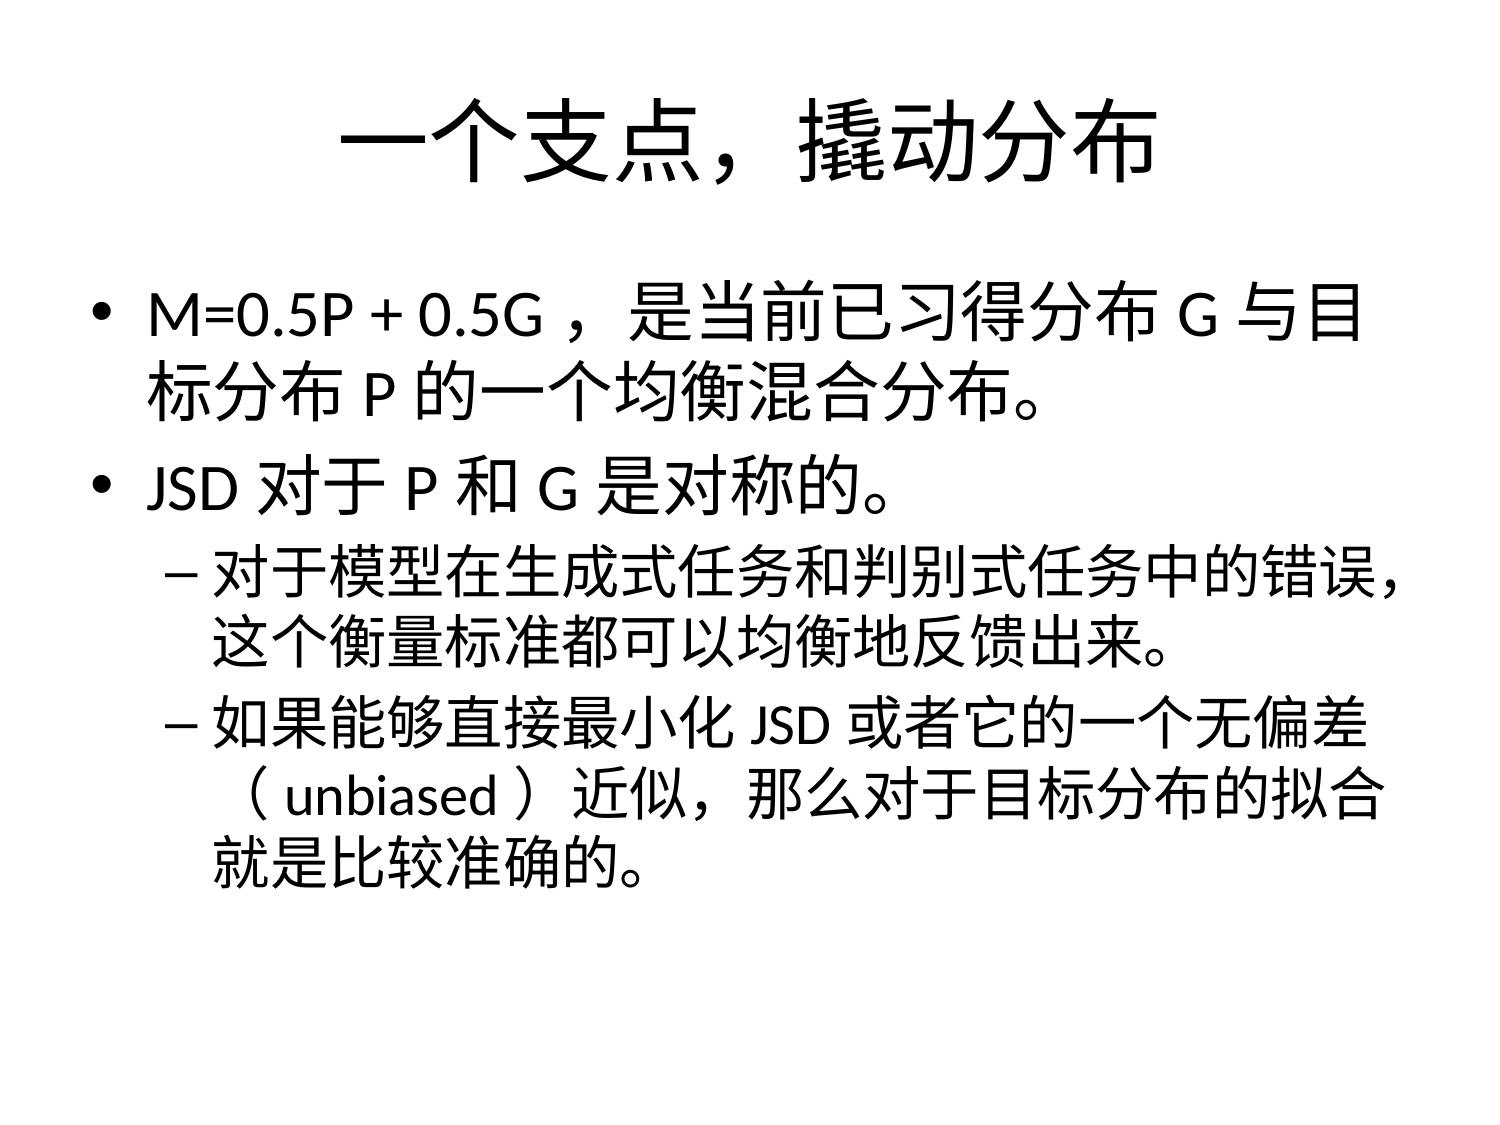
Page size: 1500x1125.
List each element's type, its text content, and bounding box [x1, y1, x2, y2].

title 一个支点，撬动分布 [75, 45, 1425, 233]
list M=0.5P + 0.5G，是当前已习得分布G与目标分布P的一个均衡混合分布。 JSD对于P和G是对称的。 对于模型在生成式任务和判别式任务中的错误，这个衡量标准都可以均衡地反馈出来。 如果能够直接最小化JSD或者它的一个无偏差（unbiased）近似，那么对于目标分布的拟合就是比较准确的。 [75, 262, 1425, 1005]
